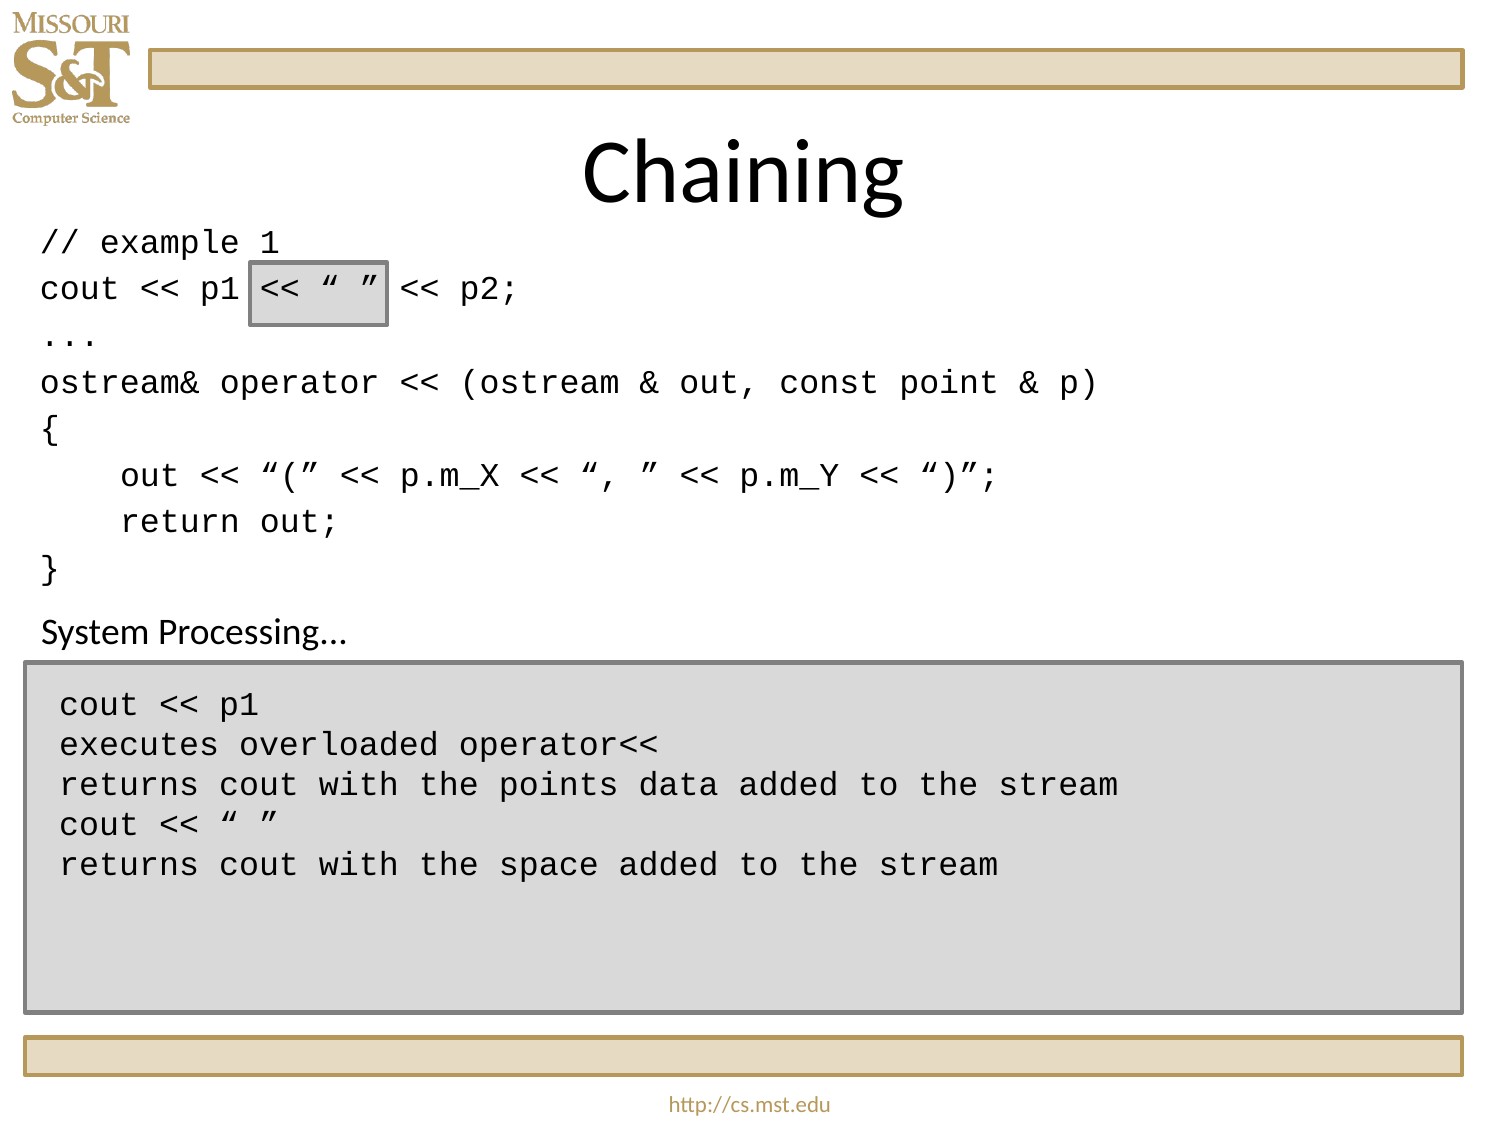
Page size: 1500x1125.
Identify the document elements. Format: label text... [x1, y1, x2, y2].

list // example 1 cout << p1 << “ ” << p2; ... ostream& operator << (ostream & out, const point & p) { out << “(” << p.m_X << “, ” << p.m_Y << “)”; return out; } [24, 212, 1463, 660]
text_box [23, 660, 1464, 1015]
text_box System Processing... [26, 599, 364, 660]
title Chaining [24, 99, 1463, 212]
text_box cout << p1 executes overloaded operator<< returns cout with the points data added to the stream cout << “ ” returns cout with the space added to the stream [44, 674, 1135, 890]
picture [12, 12, 130, 126]
